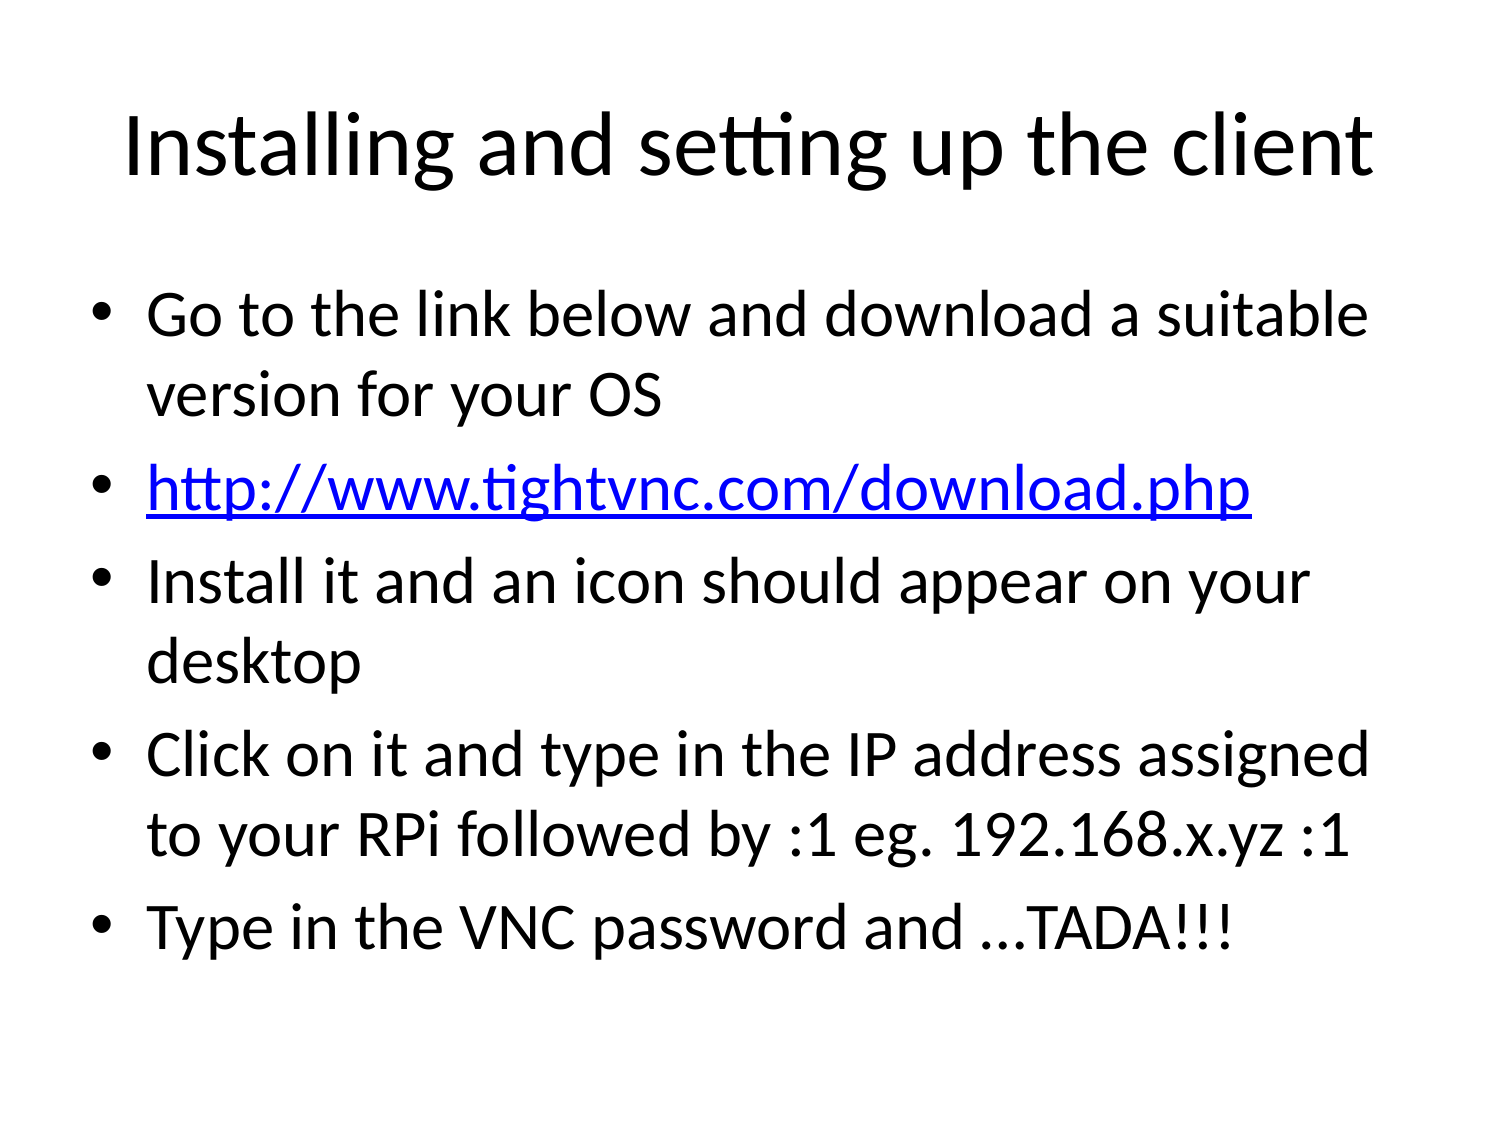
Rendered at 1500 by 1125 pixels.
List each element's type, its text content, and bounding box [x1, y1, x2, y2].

list Go to the link below and download a suitable version for your OS http://www.tightvnc.com/download.php Install it and an icon should appear on your desktop Click on it and type in the IP address assigned to your RPi followed by :1 eg. 192.168.x.yz :1 Type in the VNC password and …TADA!!! [75, 262, 1425, 1005]
title Installing and setting up the client [75, 45, 1425, 233]
